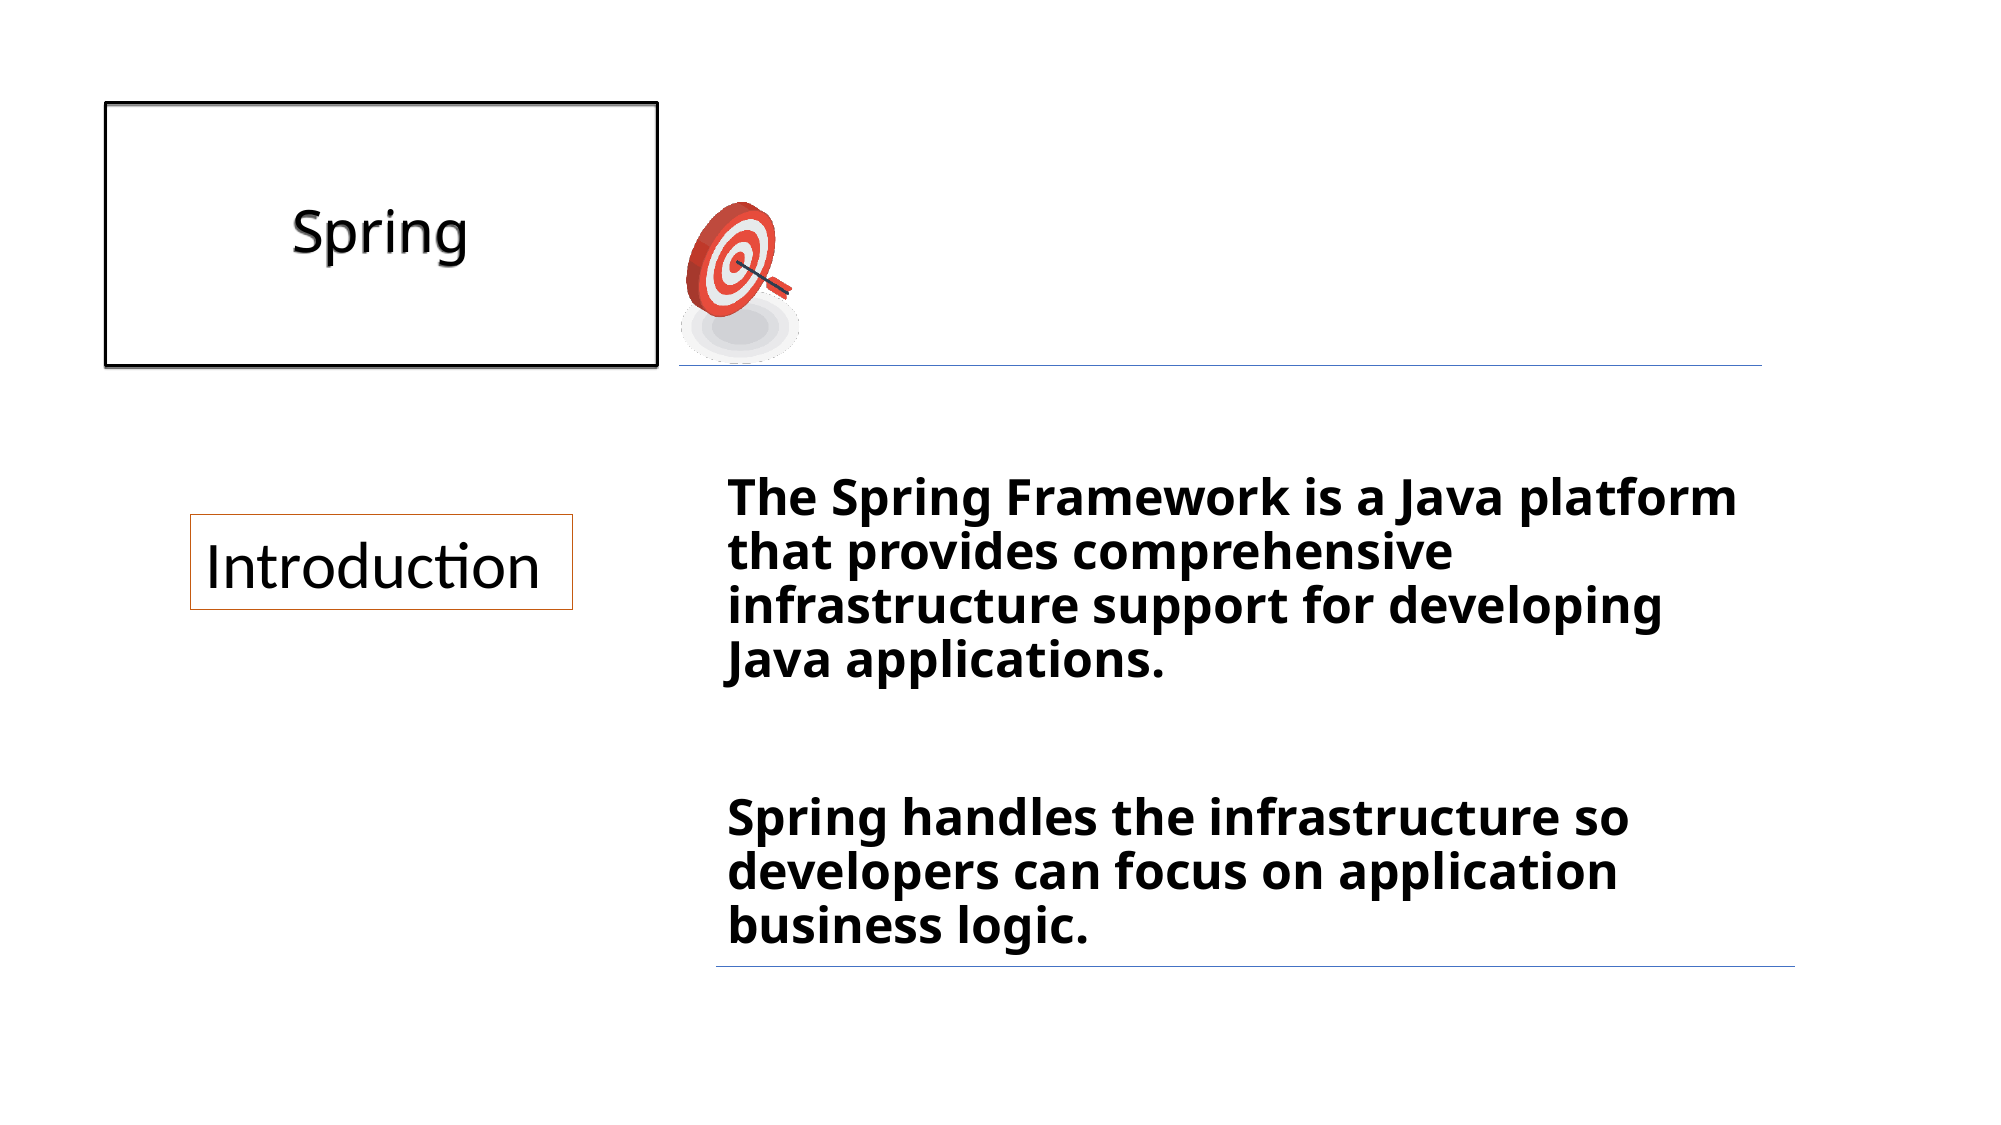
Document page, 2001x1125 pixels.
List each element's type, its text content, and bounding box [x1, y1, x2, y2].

text_box The Spring Framework is a Java platform that provides comprehensive infrastructure support for developing Java applications. Spring handles the infrastructure so developers can focus on application business logic. [712, 370, 1795, 887]
title Spring [105, 102, 658, 366]
text_box Introduction [190, 514, 573, 610]
picture [656, 195, 823, 371]
